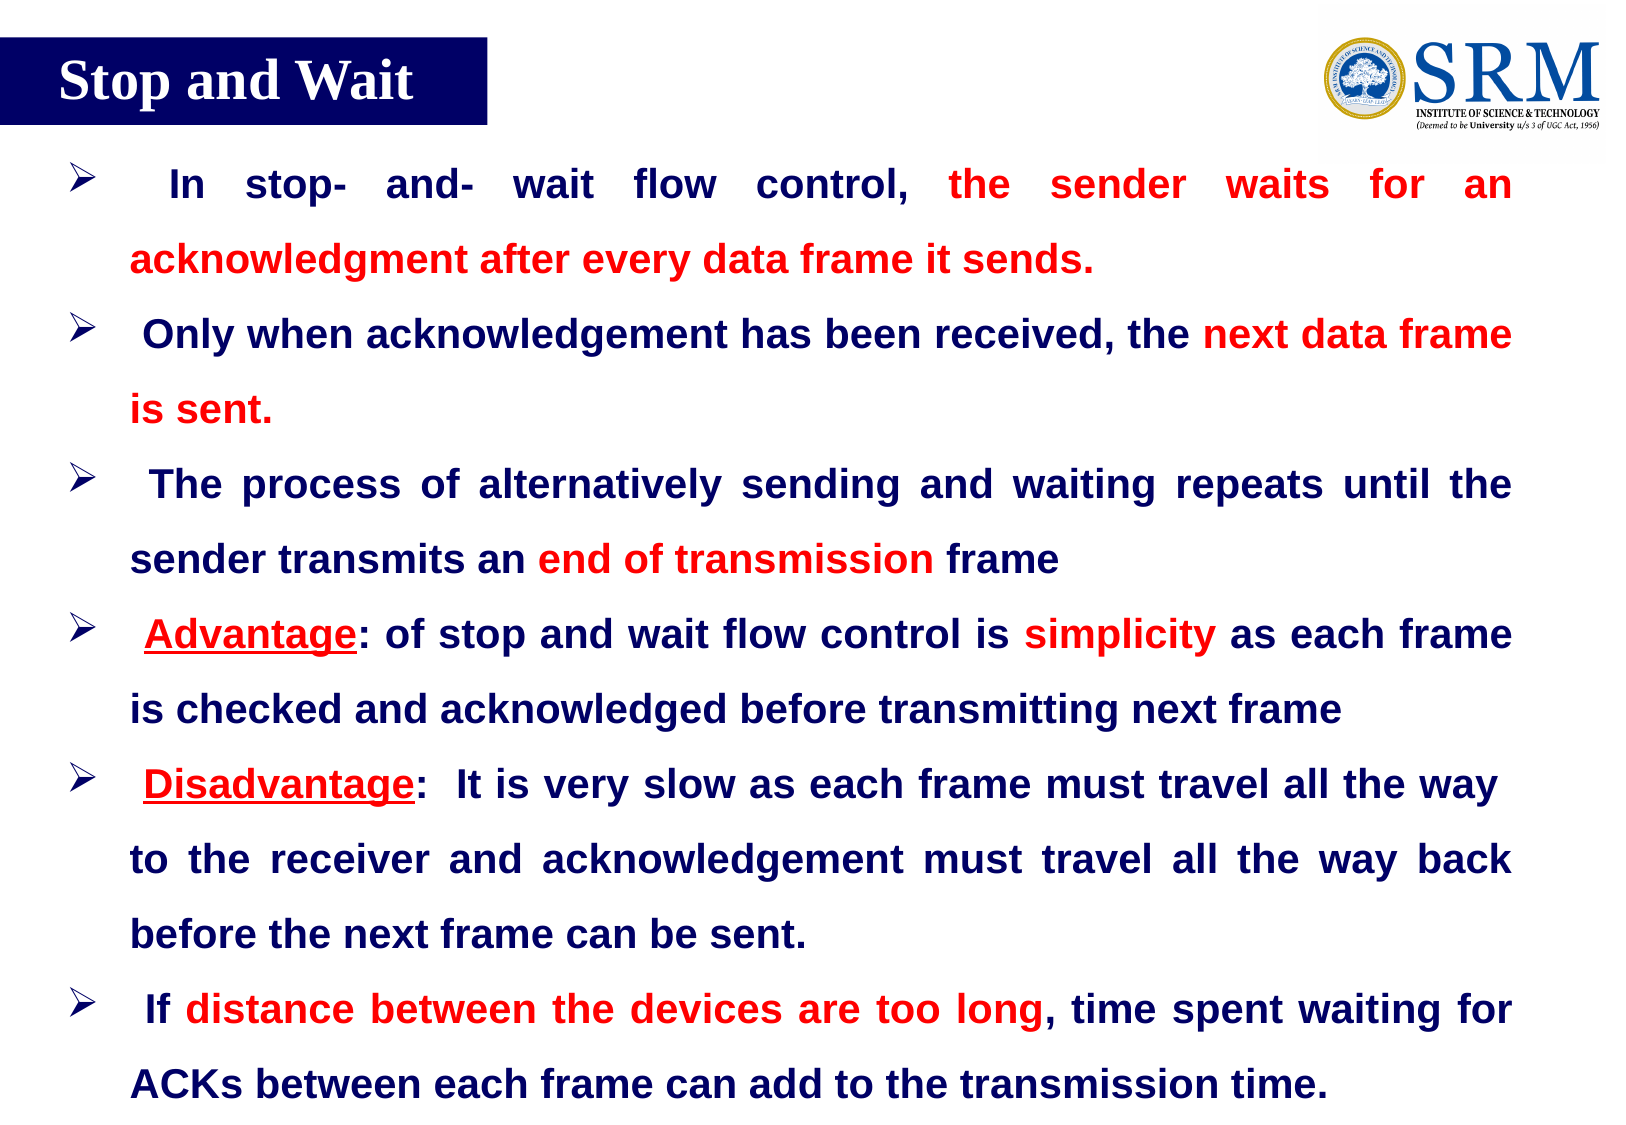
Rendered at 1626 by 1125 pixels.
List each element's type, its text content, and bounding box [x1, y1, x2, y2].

text_box Stop and Wait [0, 37, 488, 125]
list In stop- and- wait flow control, the sender waits for an acknowledgment after every data frame it sends. Only when acknowledgement has been received, the next data frame is sent. The process of alternatively sending and waiting repeats until the sender transmits an end of transmission frame Advantage: of stop and wait flow control is simplicity as each frame is checked and acknowledged before transmitting next frame Disadvantage: It is very slow as each frame must travel all the way to the receiver and acknowledgement must travel all the way back before the next frame can be sent. If distance between the devices are too long, time spent waiting for ACKs between each frame can add to the transmission time. [51, 124, 1529, 983]
picture [1318, 4, 1606, 164]
